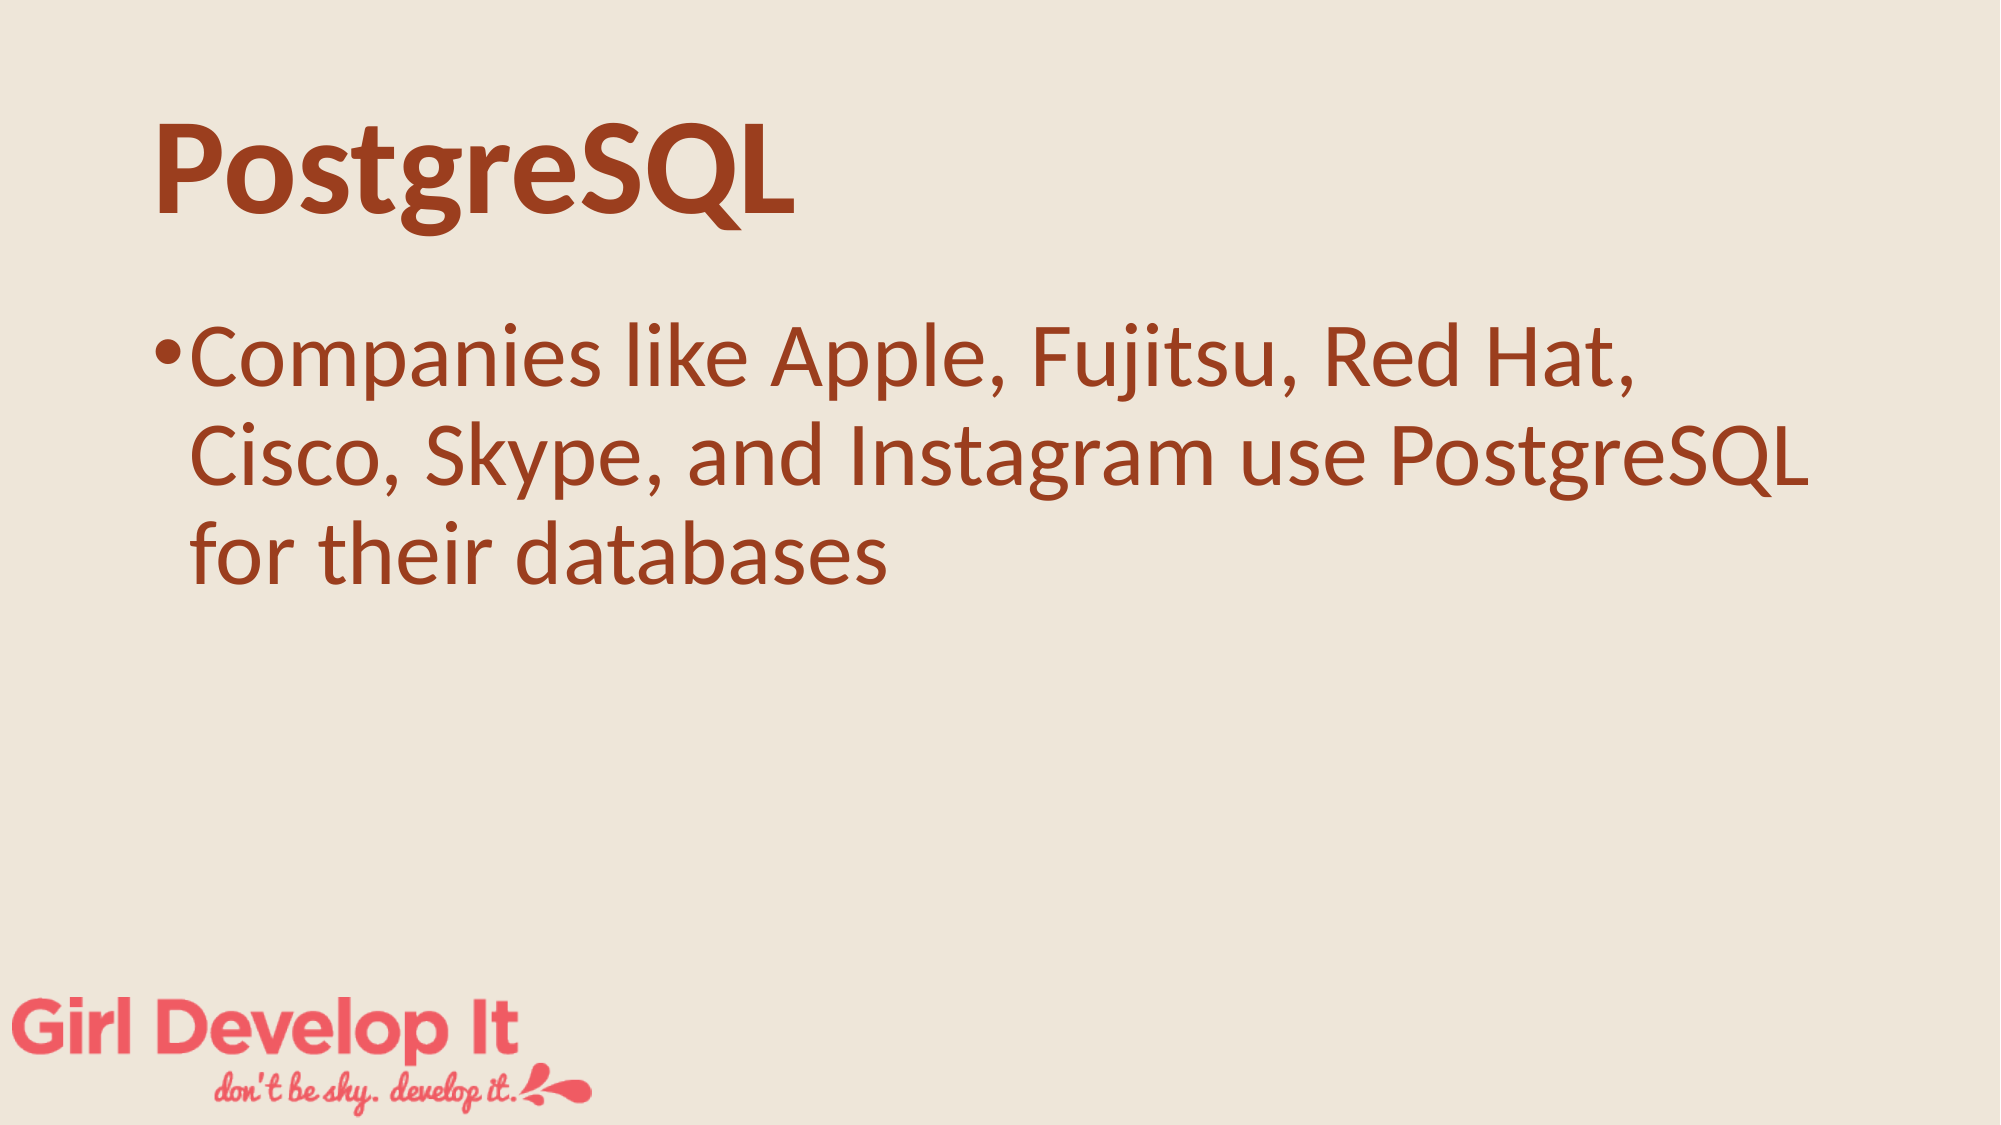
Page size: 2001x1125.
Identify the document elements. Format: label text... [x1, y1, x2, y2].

list Companies like Apple, Fujitsu, Red Hat, Cisco, Skype, and Instagram use PostgreSQL for their databases [137, 299, 1863, 1014]
title PostgreSQL [137, 59, 1863, 278]
picture [12, 997, 592, 1118]
